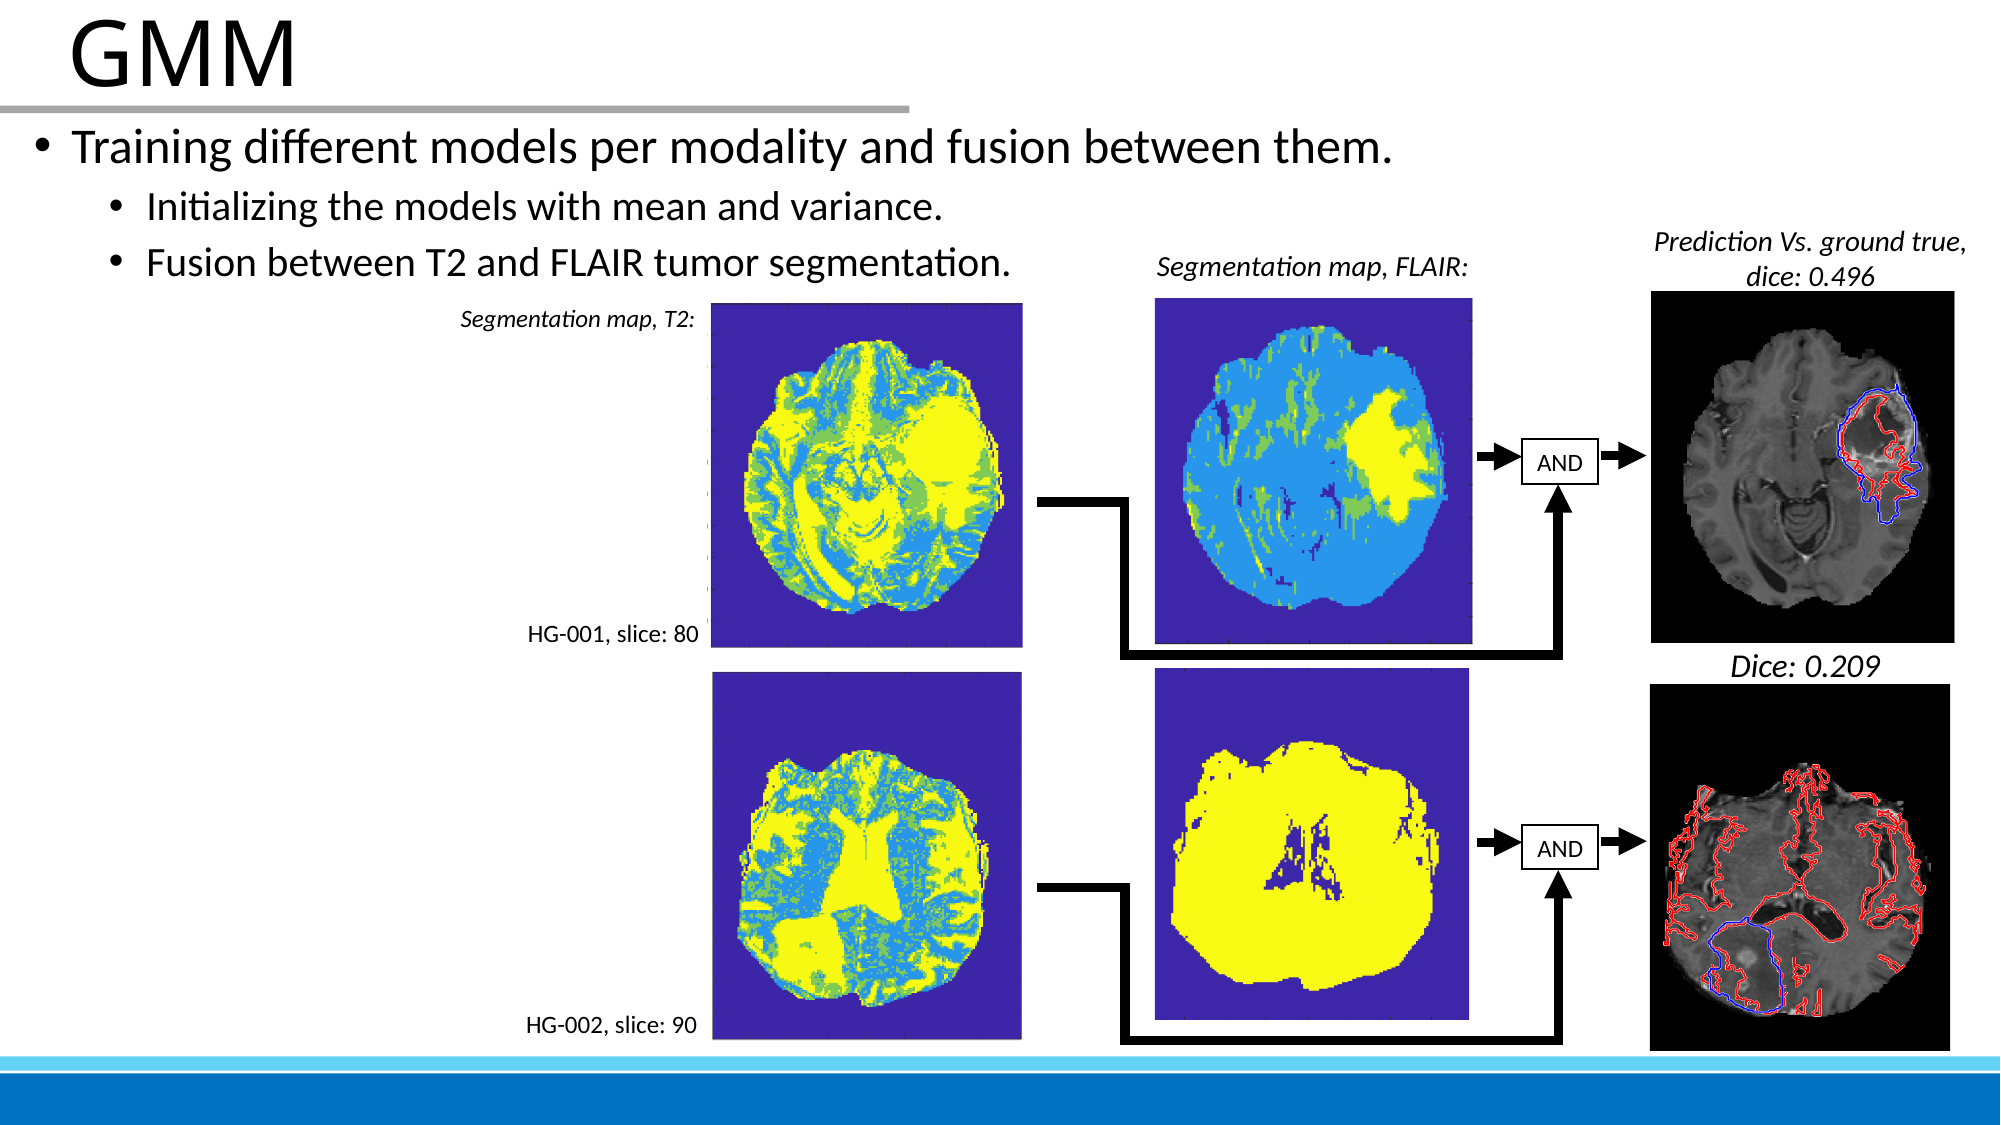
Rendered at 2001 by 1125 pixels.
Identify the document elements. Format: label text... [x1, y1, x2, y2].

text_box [0, 105, 2000, 1125]
title GMM [52, 13, 338, 100]
